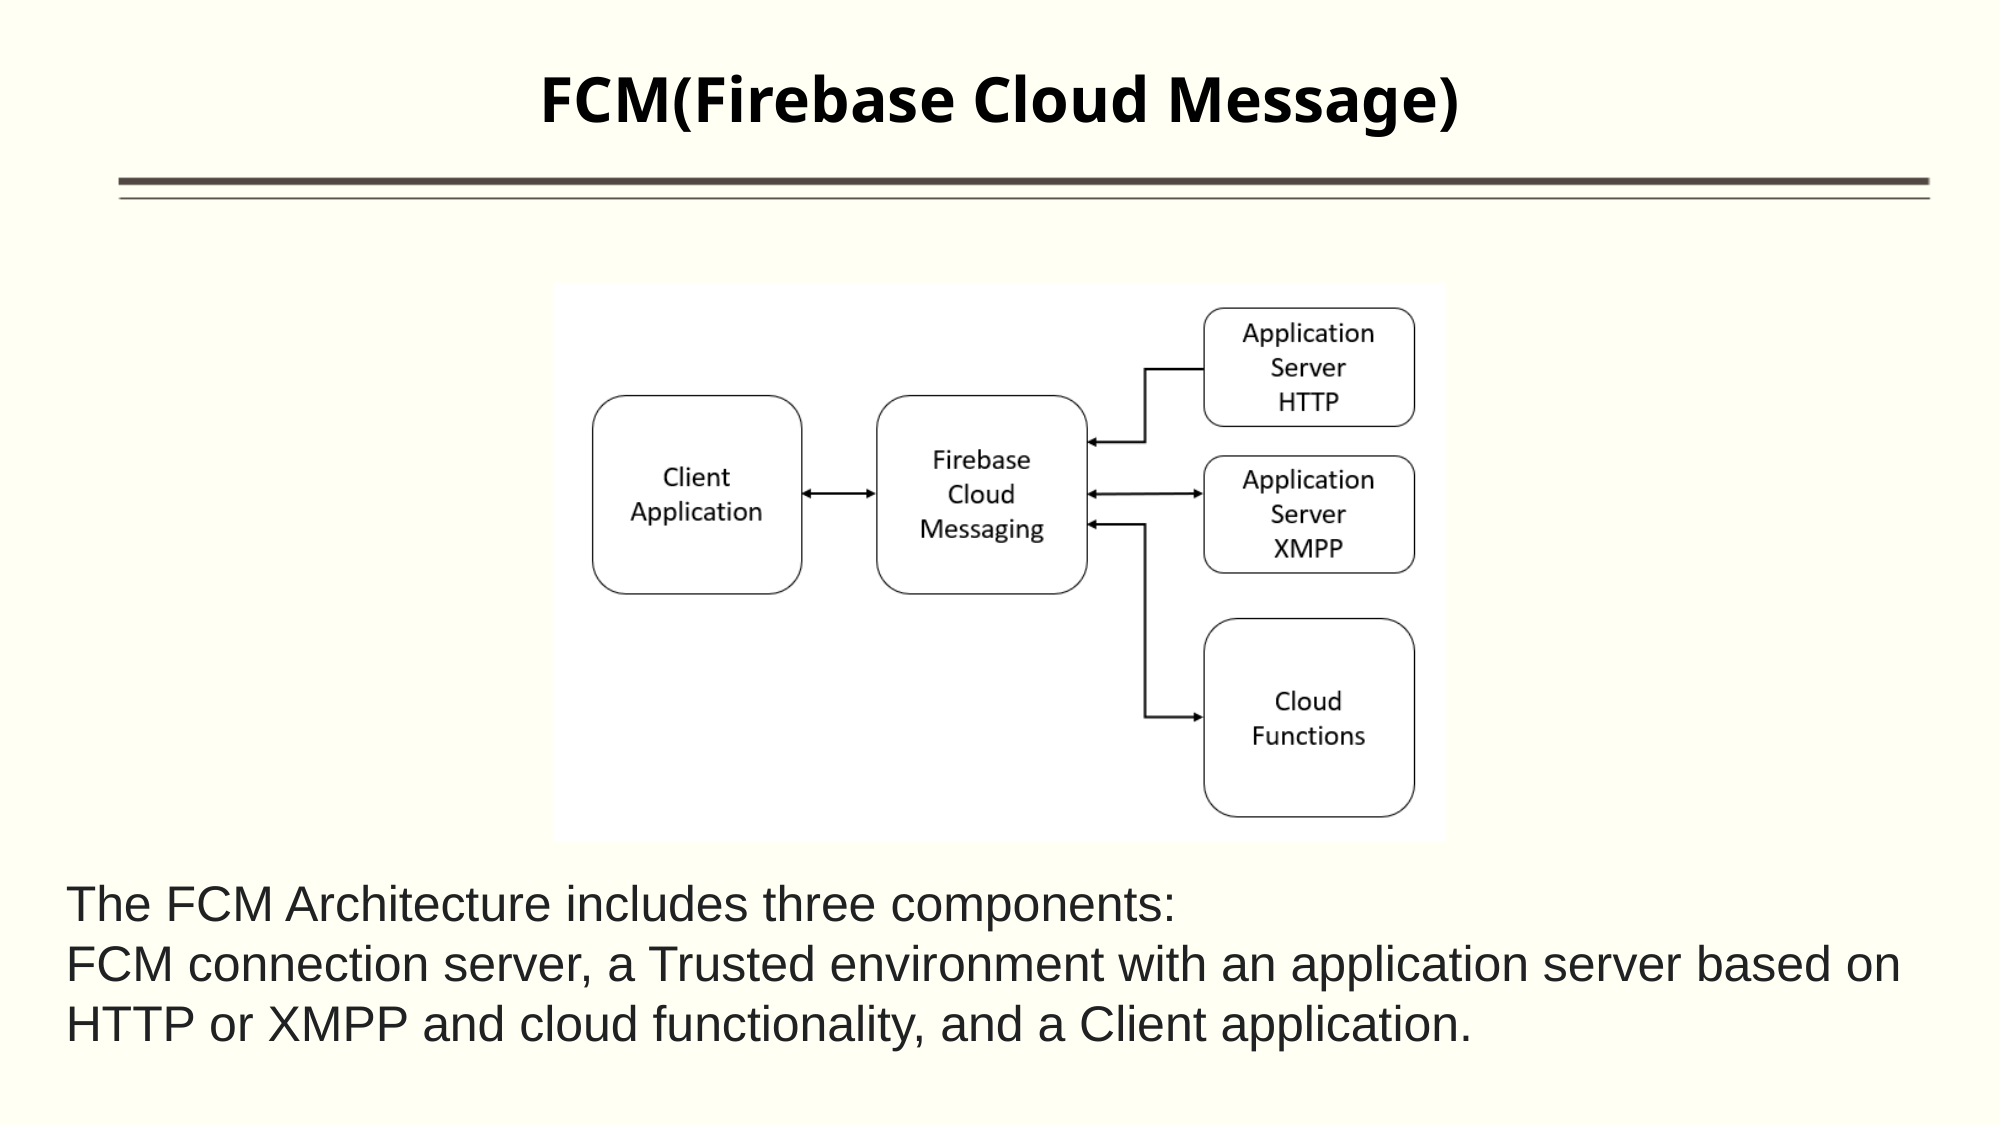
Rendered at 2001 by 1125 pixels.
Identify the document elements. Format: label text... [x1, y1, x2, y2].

text_box The FCM Architecture includes three components: FCM connection server, a Trusted environment with an application server based on HTTP or XMPP and cloud functionality, and a Client application. [51, 864, 1949, 1060]
picture [102, 162, 1941, 223]
picture [554, 283, 1446, 842]
title FCM(Firebase Cloud Message) [181, 12, 1819, 162]
